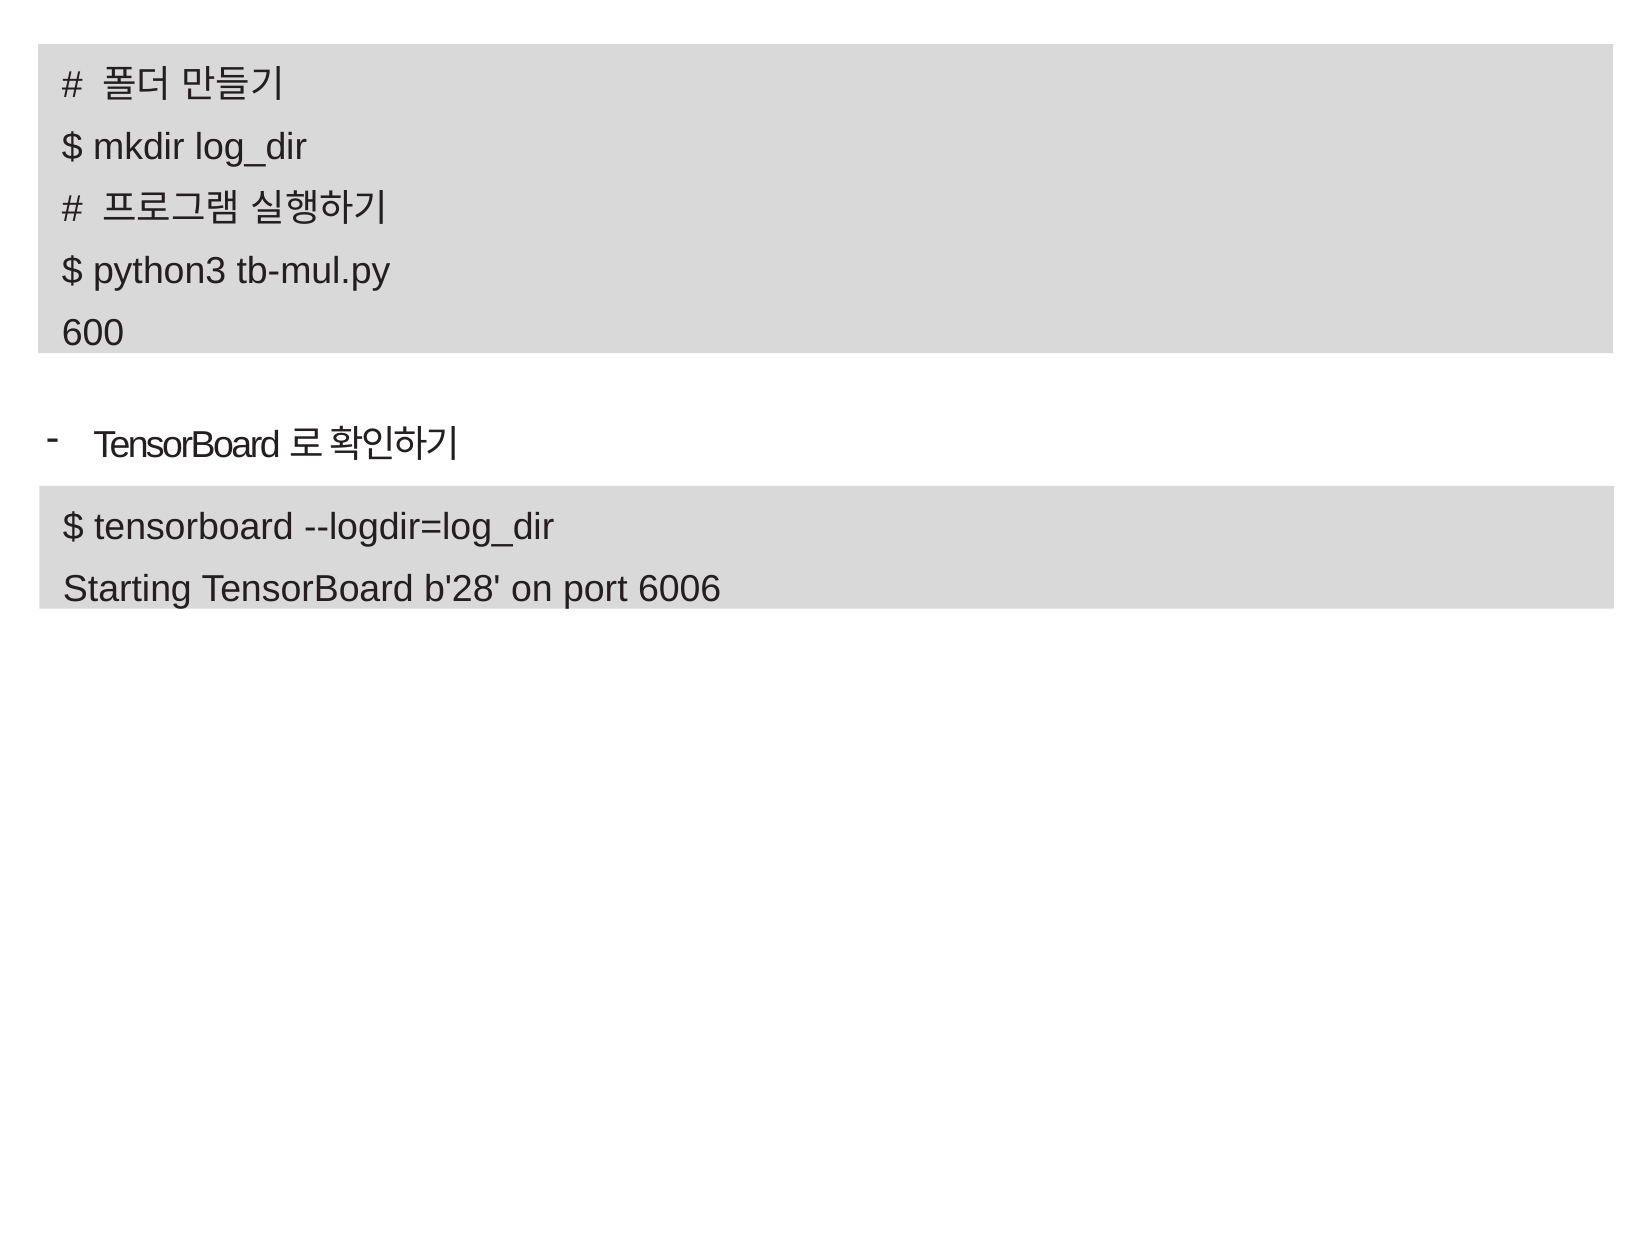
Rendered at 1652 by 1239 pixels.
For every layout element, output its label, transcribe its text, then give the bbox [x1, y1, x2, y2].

text_box # 폴더 만들기 $ mkdir log_dir # 프로그램 실행하기 $ python3 tb-mul.py 600 [38, 44, 1614, 354]
text_box TensorBoard로 확인하기 [44, 397, 1607, 465]
text_box $ tensorboard --logdir=log_dir Starting TensorBoard b'28' on port 6006 [39, 485, 1615, 609]
